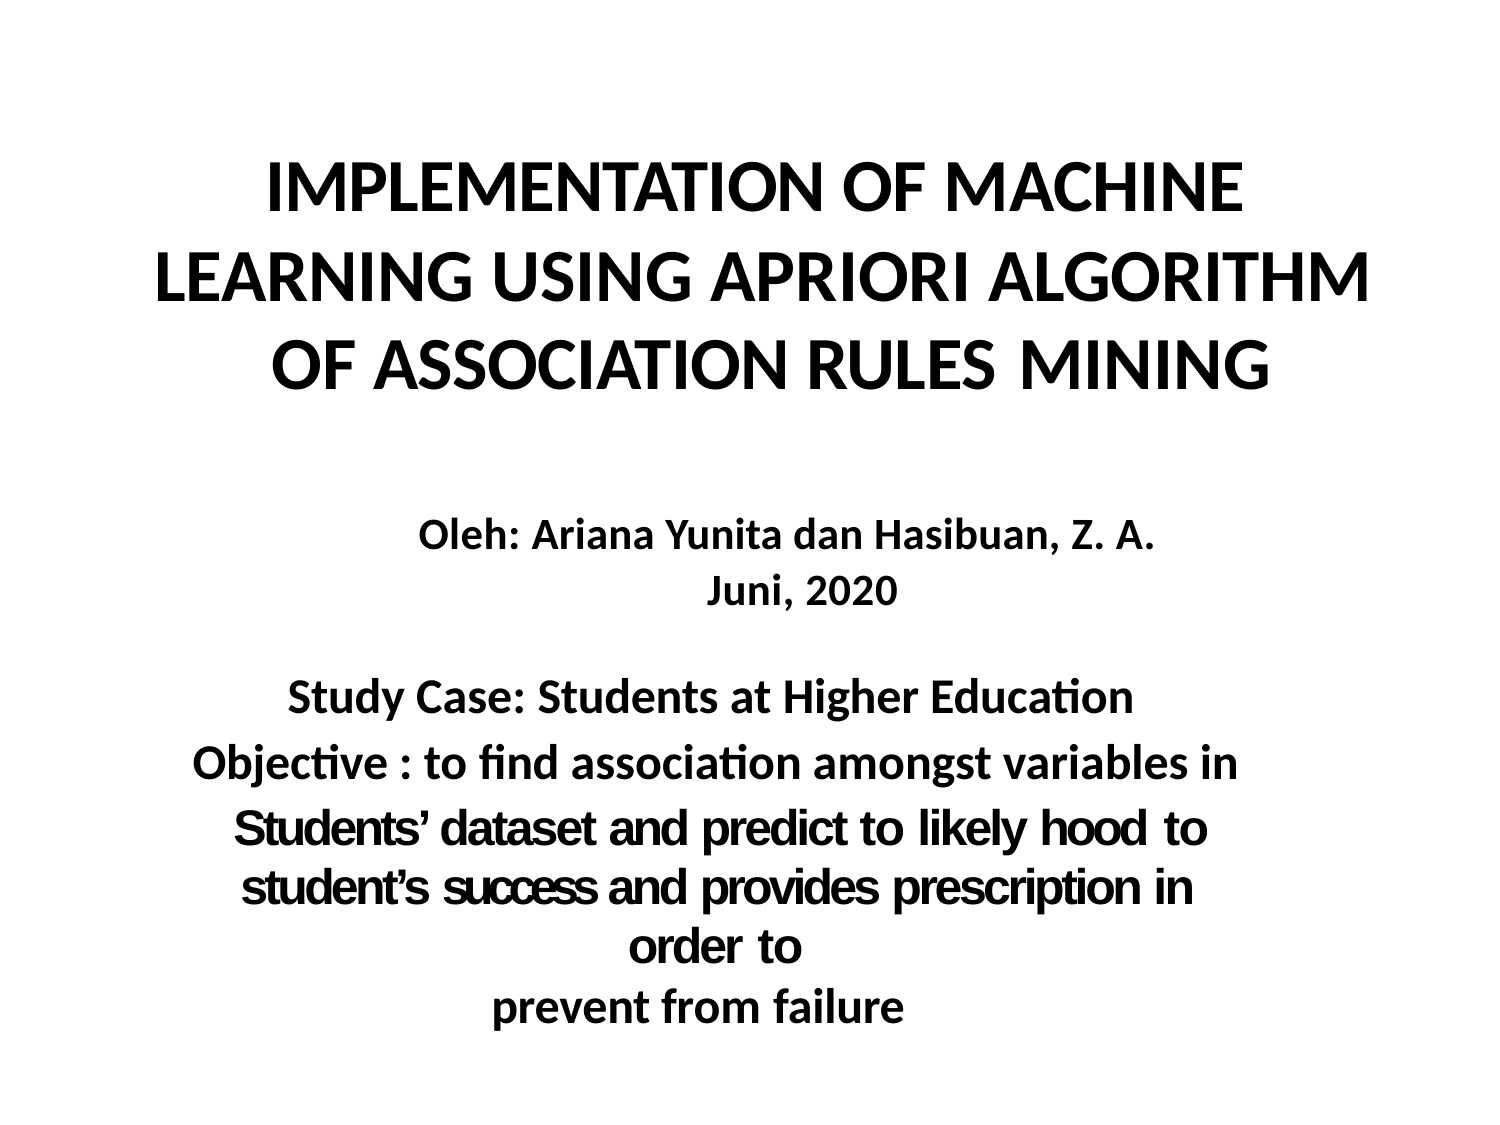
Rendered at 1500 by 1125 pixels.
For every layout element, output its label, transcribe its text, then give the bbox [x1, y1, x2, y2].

text_box Oleh: Ariana Yunita dan Hasibuan, Z. A. Juni, 2020 Study Case: Students at Higher Education Objective : to find association amongst variables in Students’ dataset and predict to likely hood to student’s success and provides prescription in order to prevent from failure [150, 503, 1282, 1034]
title IMPLEMENTATION OF MACHINE LEARNING USING APRIORI ALGORITHM OF ASSOCIATION RULES MINING [149, 138, 1377, 408]
